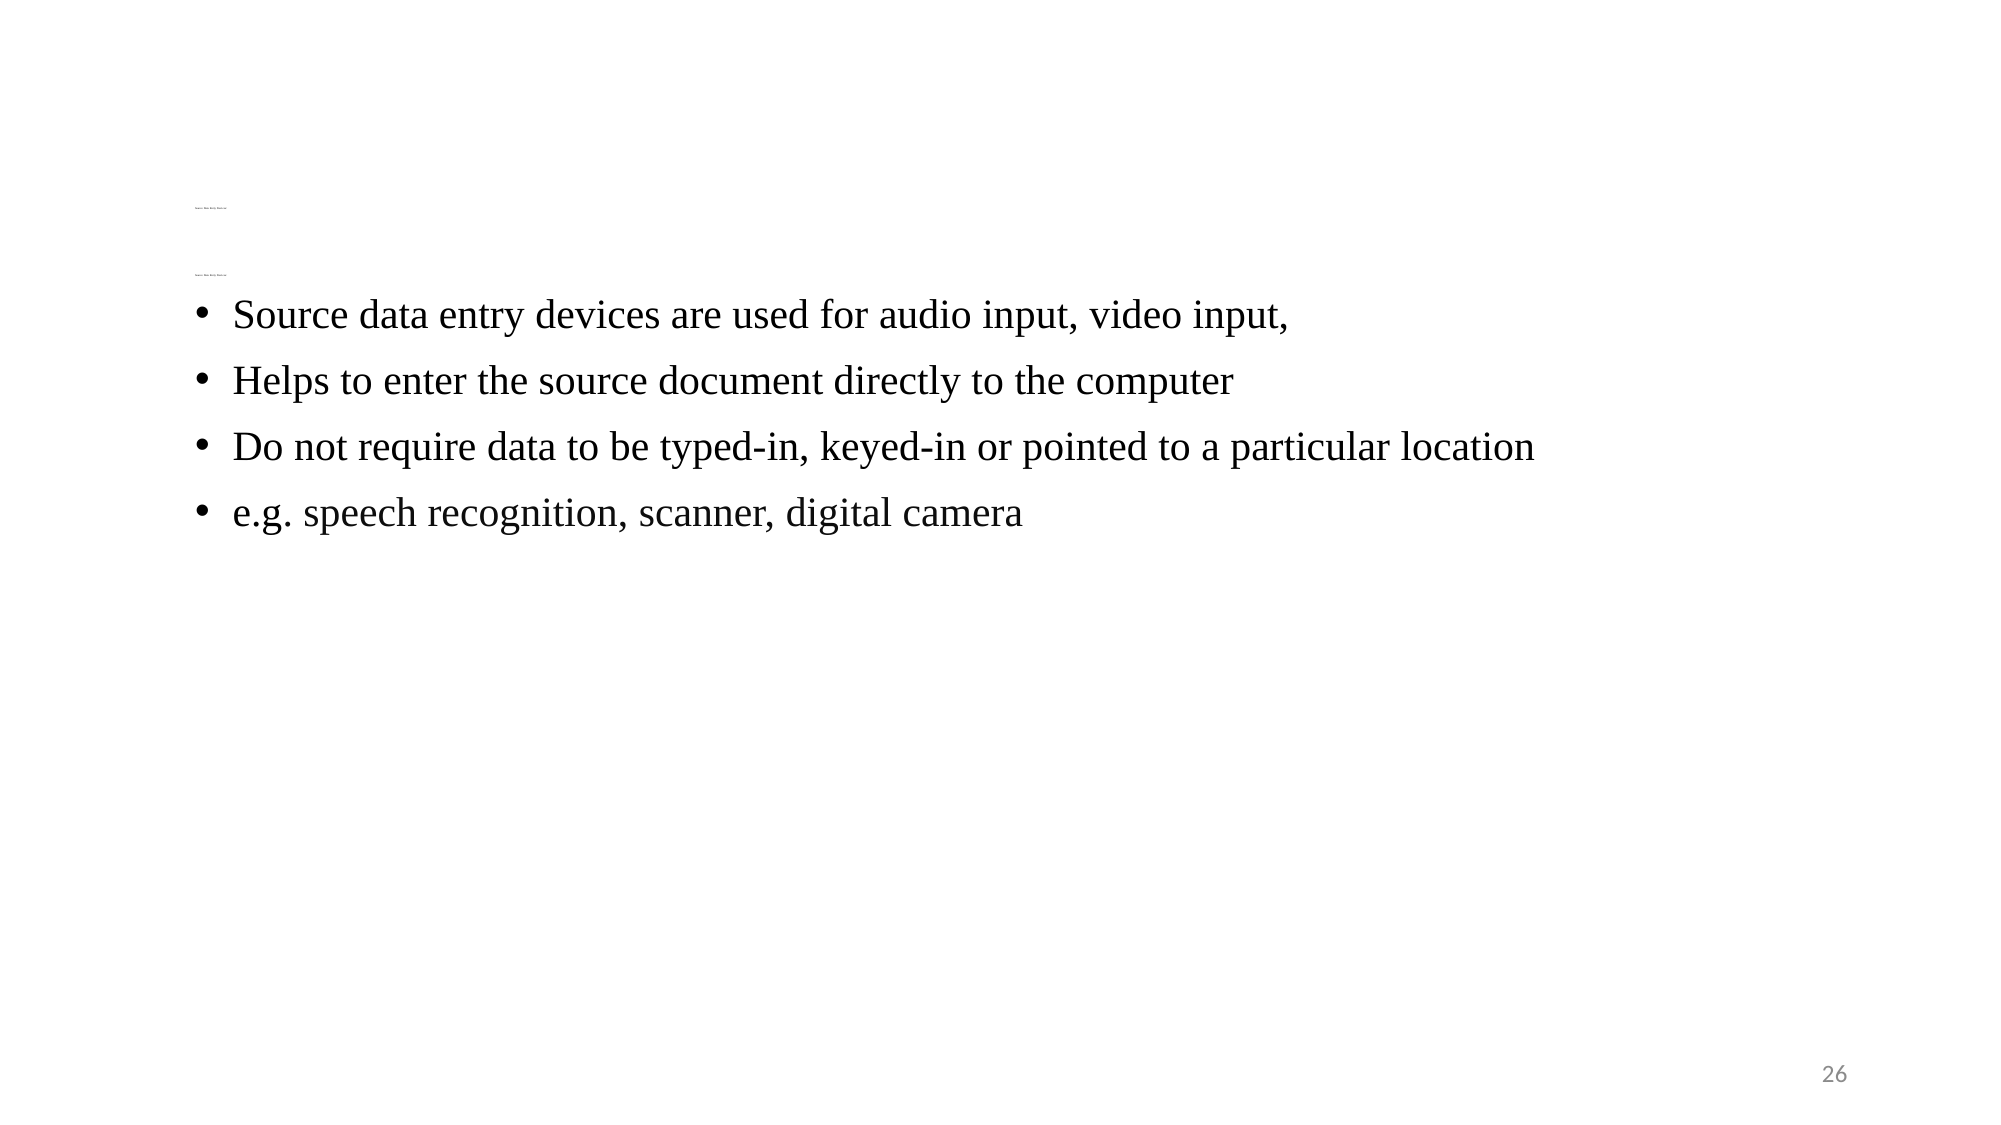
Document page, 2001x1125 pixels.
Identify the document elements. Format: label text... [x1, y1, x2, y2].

list Source data entry devices are used for audio input, video input, Helps to enter the source document directly to the computer Do not require data to be typed-in, keyed-in or pointed to a particular location e.g. speech recognition, scanner, digital camera [180, 285, 1830, 945]
slide_number 26 [1412, 1042, 1863, 1103]
title Source Data Entry Devices: Source Data Entry Devices: [180, 132, 1830, 285]
